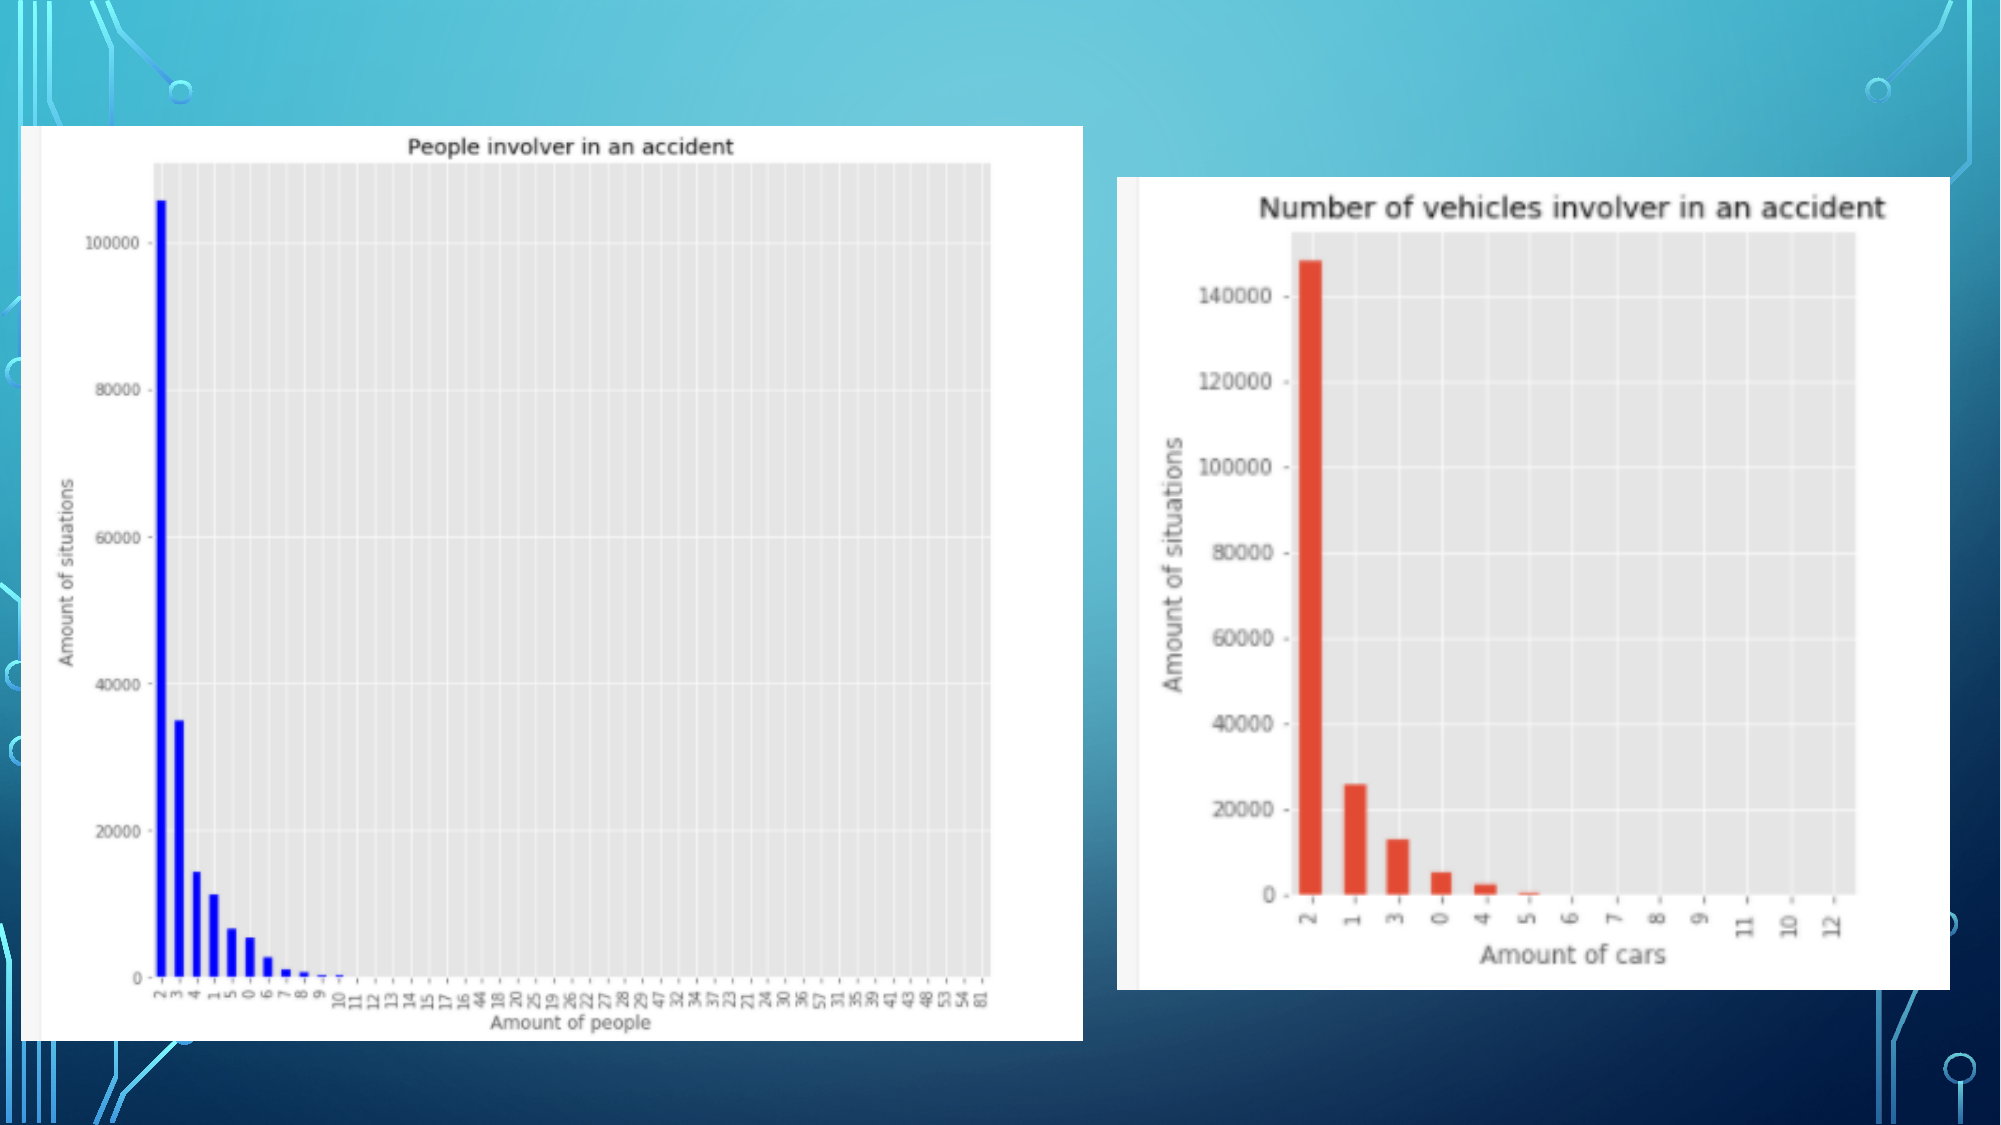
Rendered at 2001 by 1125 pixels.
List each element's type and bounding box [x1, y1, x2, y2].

picture [21, 125, 1084, 1042]
list [1116, 177, 1950, 990]
